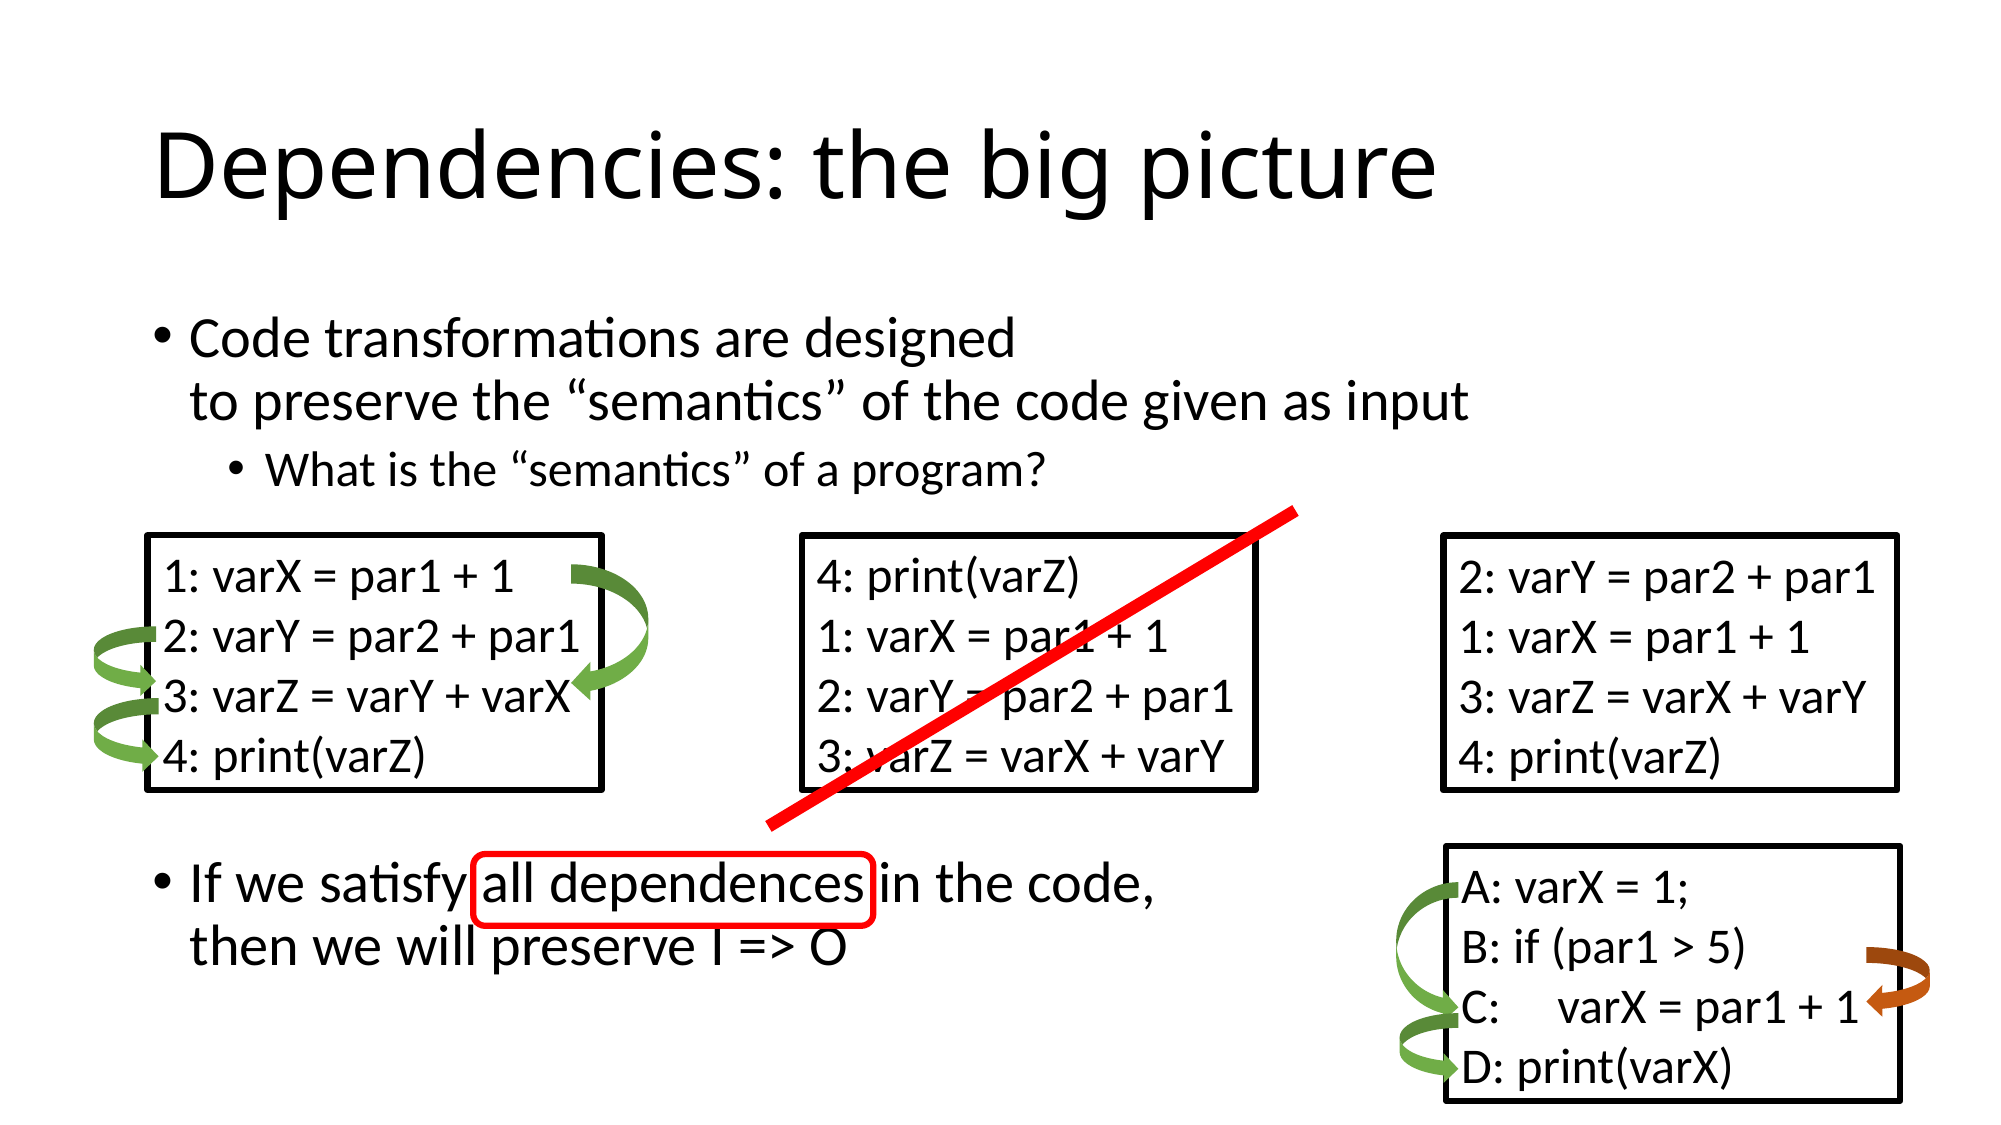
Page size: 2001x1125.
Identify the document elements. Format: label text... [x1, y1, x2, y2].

text_box [1399, 1012, 1460, 1085]
text_box 2: varY = par2 + par1 1: varX = par1 + 1 3: varZ = varX + varY 4: print(varZ) [1443, 535, 1898, 791]
text_box [570, 563, 649, 702]
text_box [1395, 881, 1460, 1013]
text_box 1: varX = par1 + 1 2: varY = par2 + par1 3: varZ = varY + varX 4: print(varZ) [147, 535, 602, 790]
text_box [472, 853, 874, 927]
text_box [1865, 946, 1931, 1018]
list Code transformations are designed to preserve the “semantics” of the code given as input What is the “semantics” of a program? If we satisfy all dependences in the code, then we will preserve I => O [137, 299, 1863, 1014]
title Dependencies: the big picture [137, 59, 1863, 278]
text_box [93, 697, 160, 774]
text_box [768, 510, 1296, 827]
text_box A: varX = 1; B: if (par1 > 5) C: varX = par1 + 1 D: print(varX) [1446, 846, 1901, 1101]
text_box [93, 625, 157, 698]
